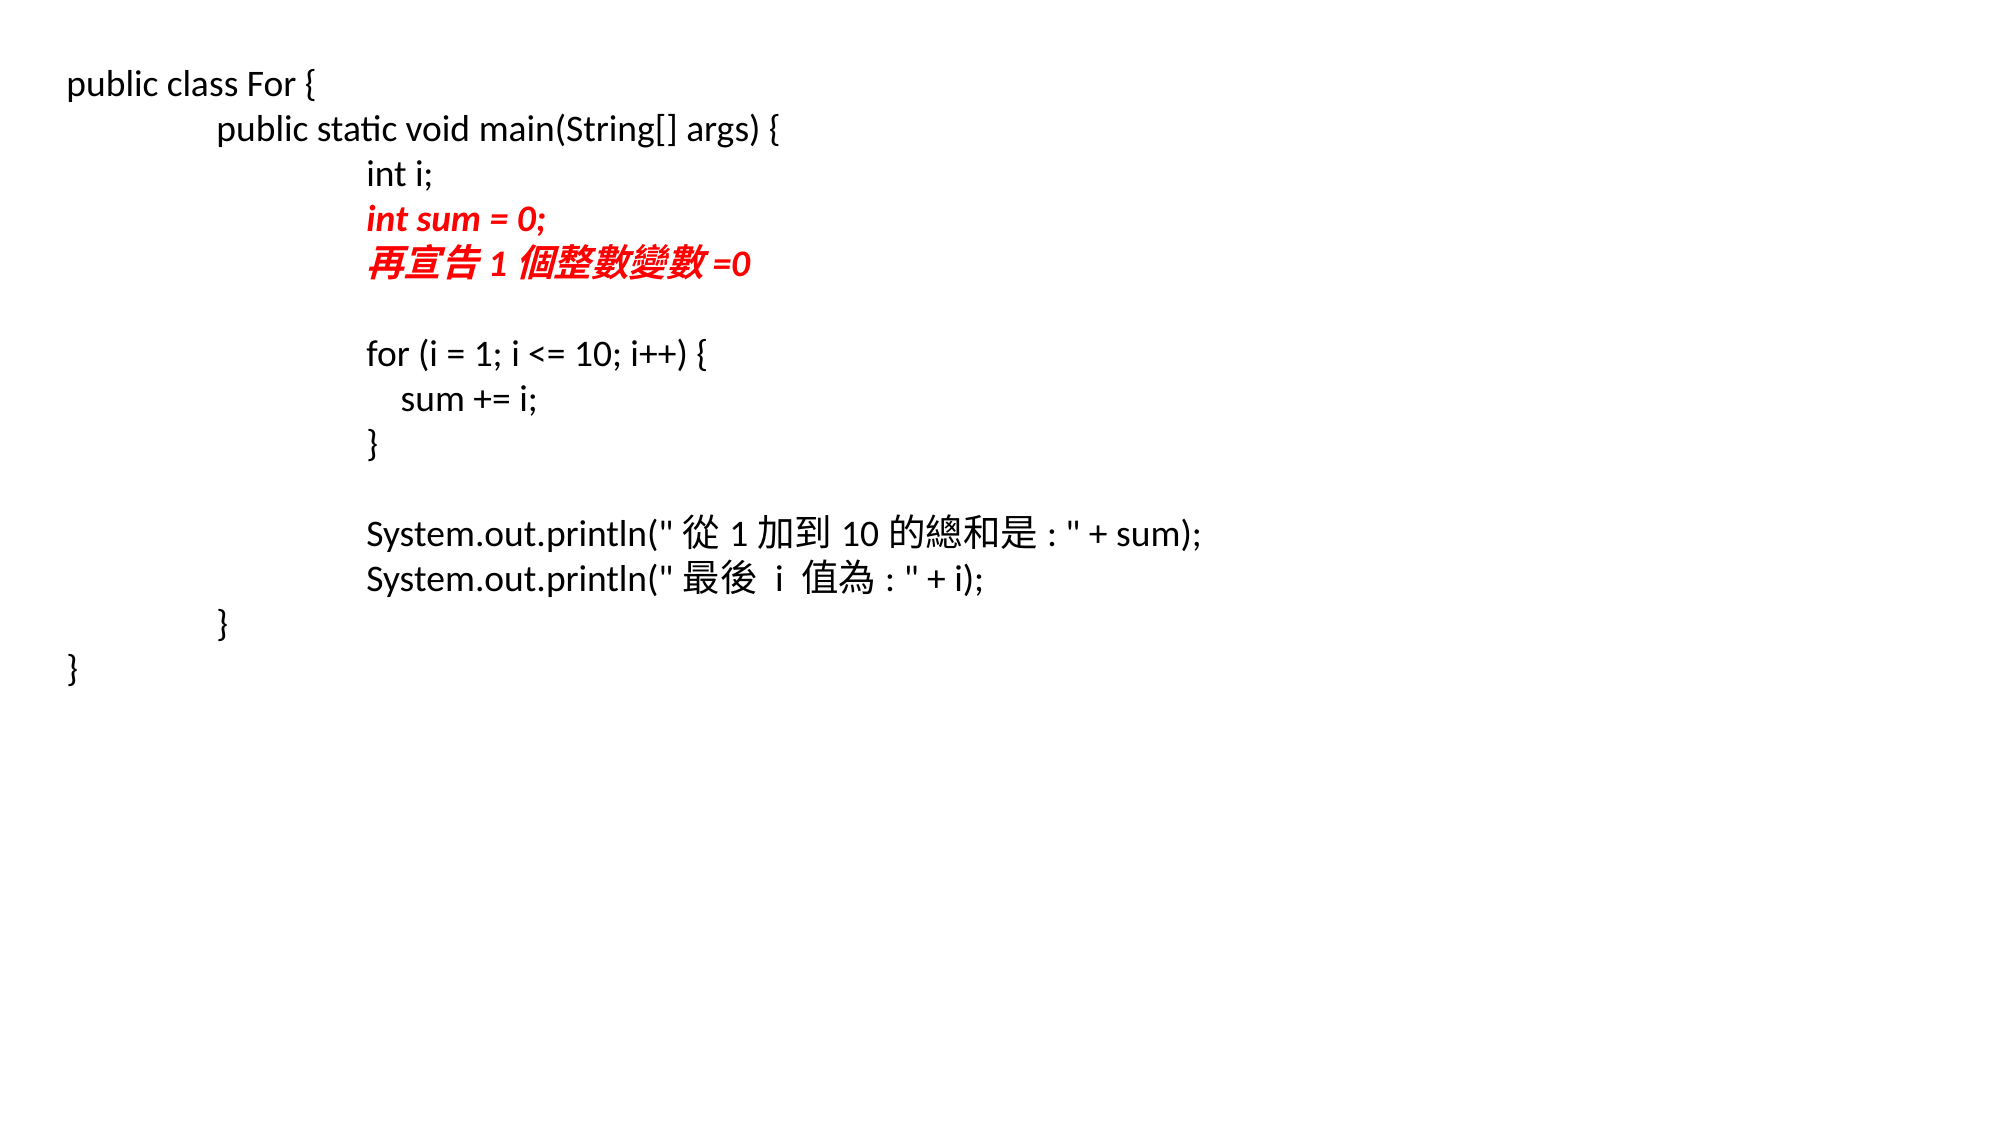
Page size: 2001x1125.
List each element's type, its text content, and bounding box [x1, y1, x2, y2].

text_box public class For { public static void main(String[] args) { int i; int sum = 0; 再宣告1個整數變數=0 for (i = 1; i <= 10; i++) { sum += i; } System.out.println("從1加到10的總和是: " + sum); System.out.println("最後 i 值為: " + i); } } [51, 51, 1887, 697]
